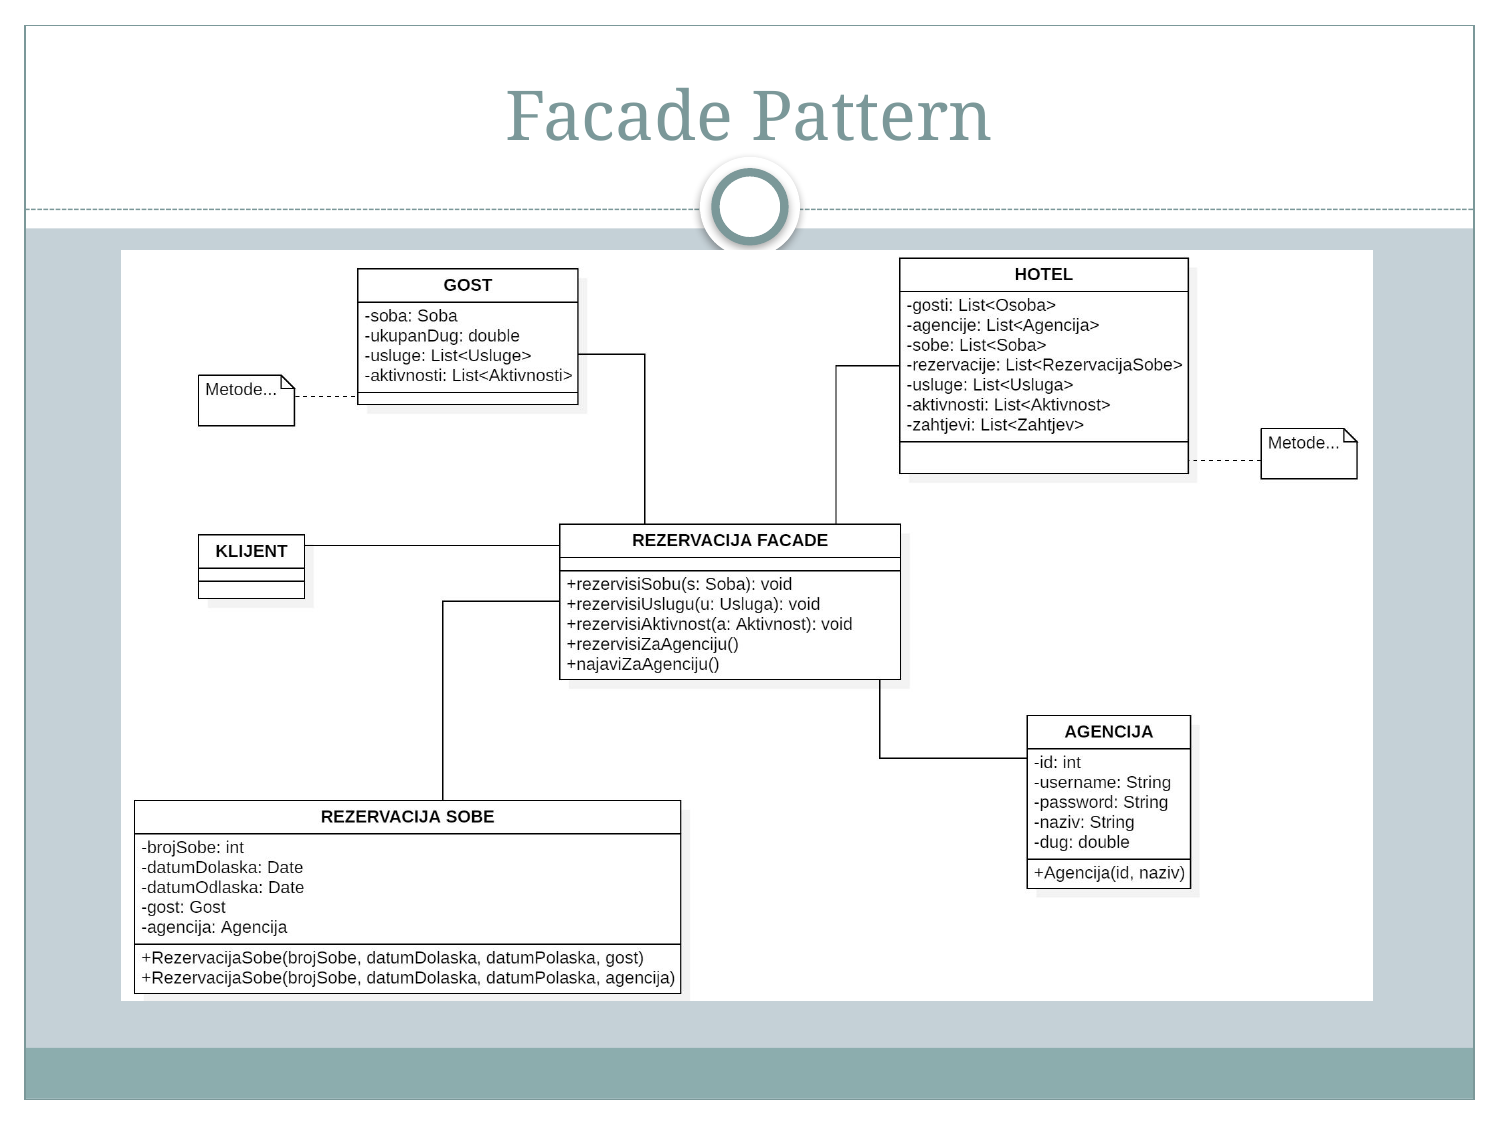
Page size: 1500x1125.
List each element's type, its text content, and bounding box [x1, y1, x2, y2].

title Facade Pattern [49, 37, 1450, 162]
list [121, 250, 1373, 1001]
